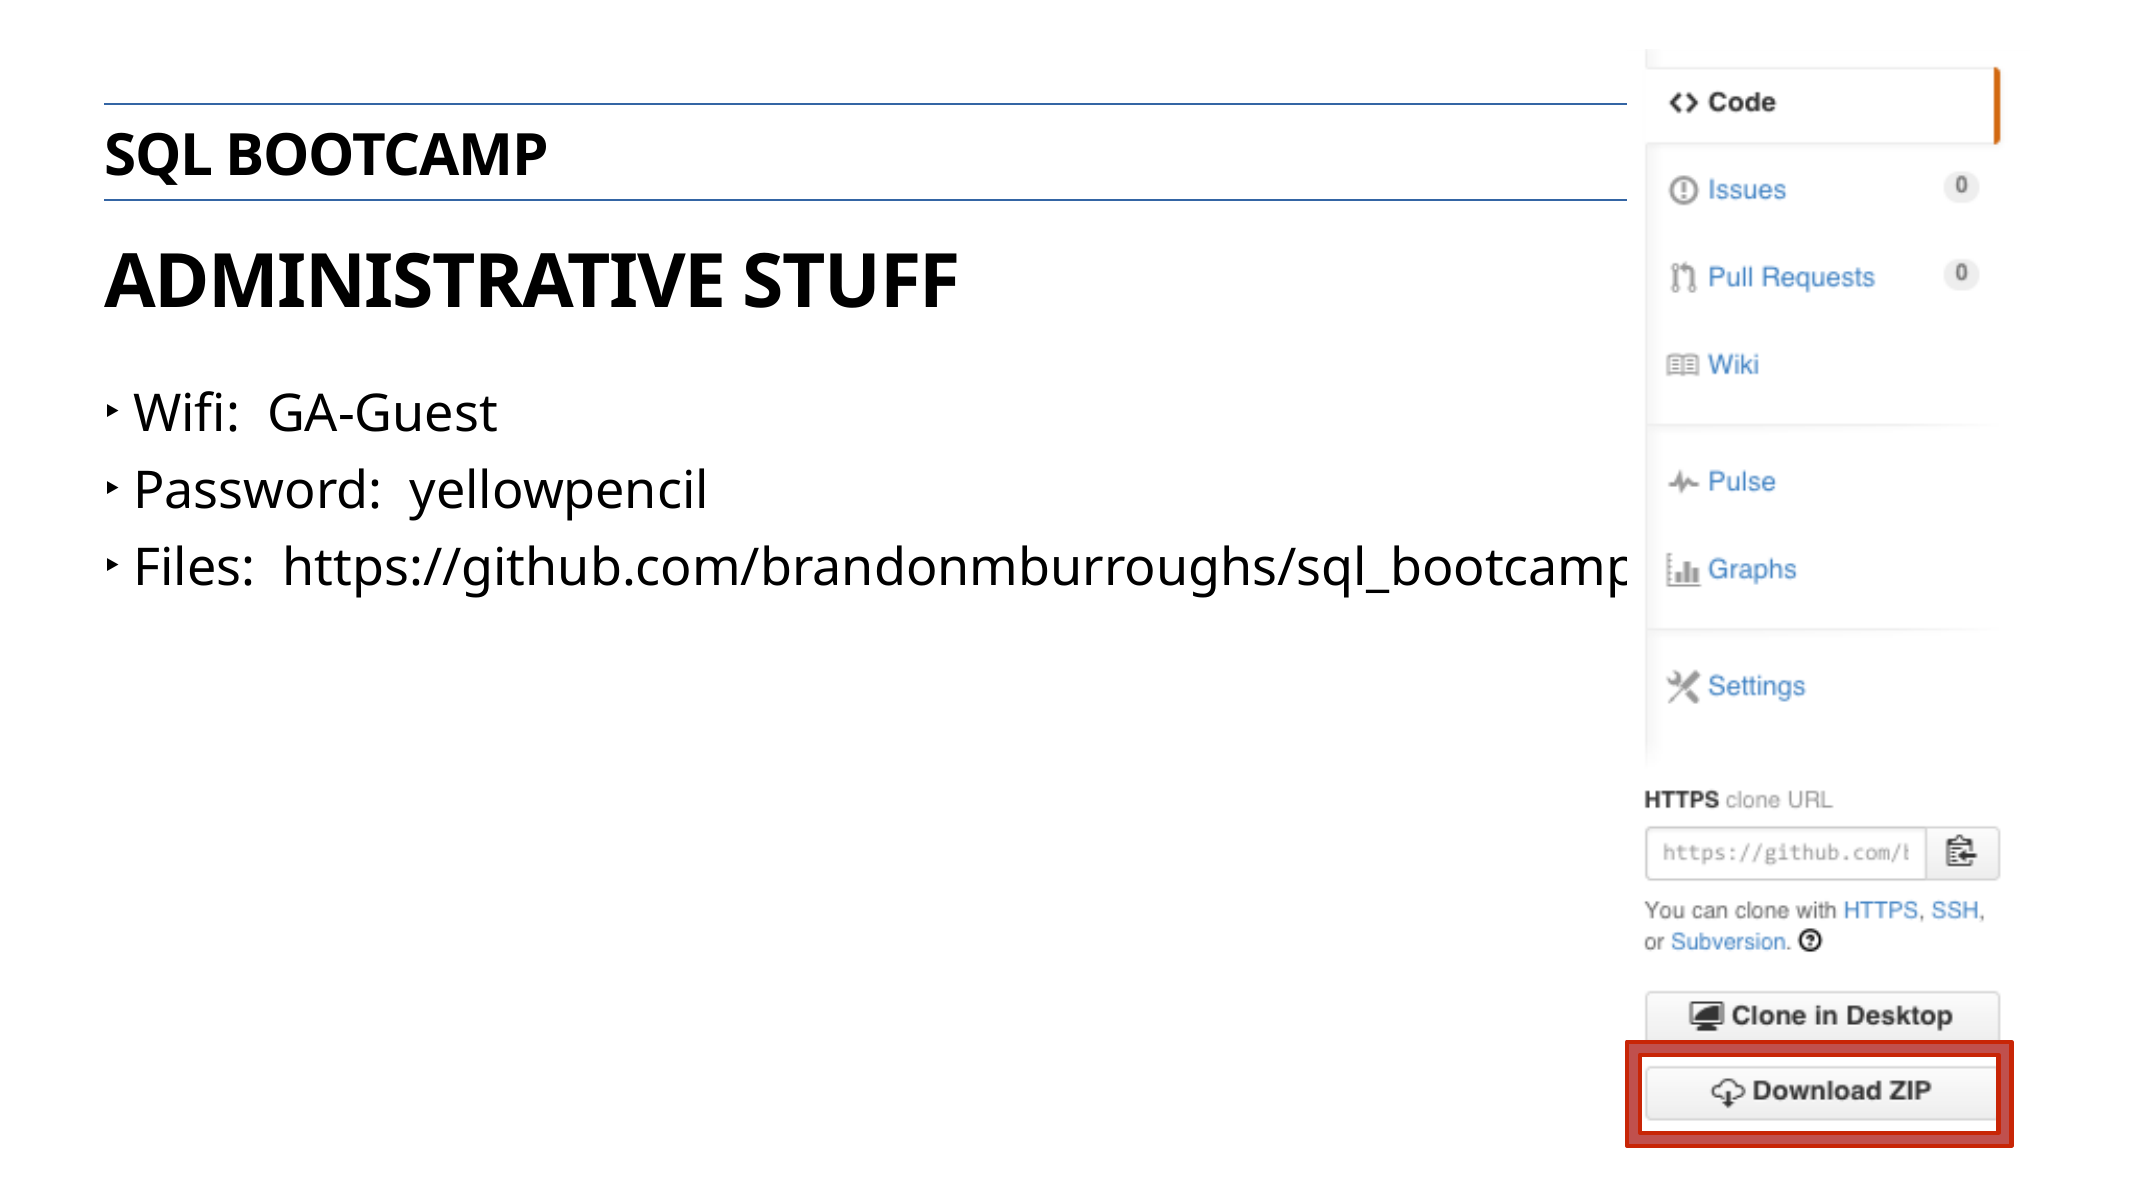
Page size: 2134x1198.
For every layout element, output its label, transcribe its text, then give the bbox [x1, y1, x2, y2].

text_box Wifi: GA-Guest Password: yellowpencil Files: https://github.com/brandonmburroughs/sql_bootcamp [104, 372, 1622, 998]
text_box Administrative stuff [104, 260, 1622, 319]
picture [1626, 49, 2030, 1146]
text_box SQL Bootcamp [104, 120, 1371, 192]
